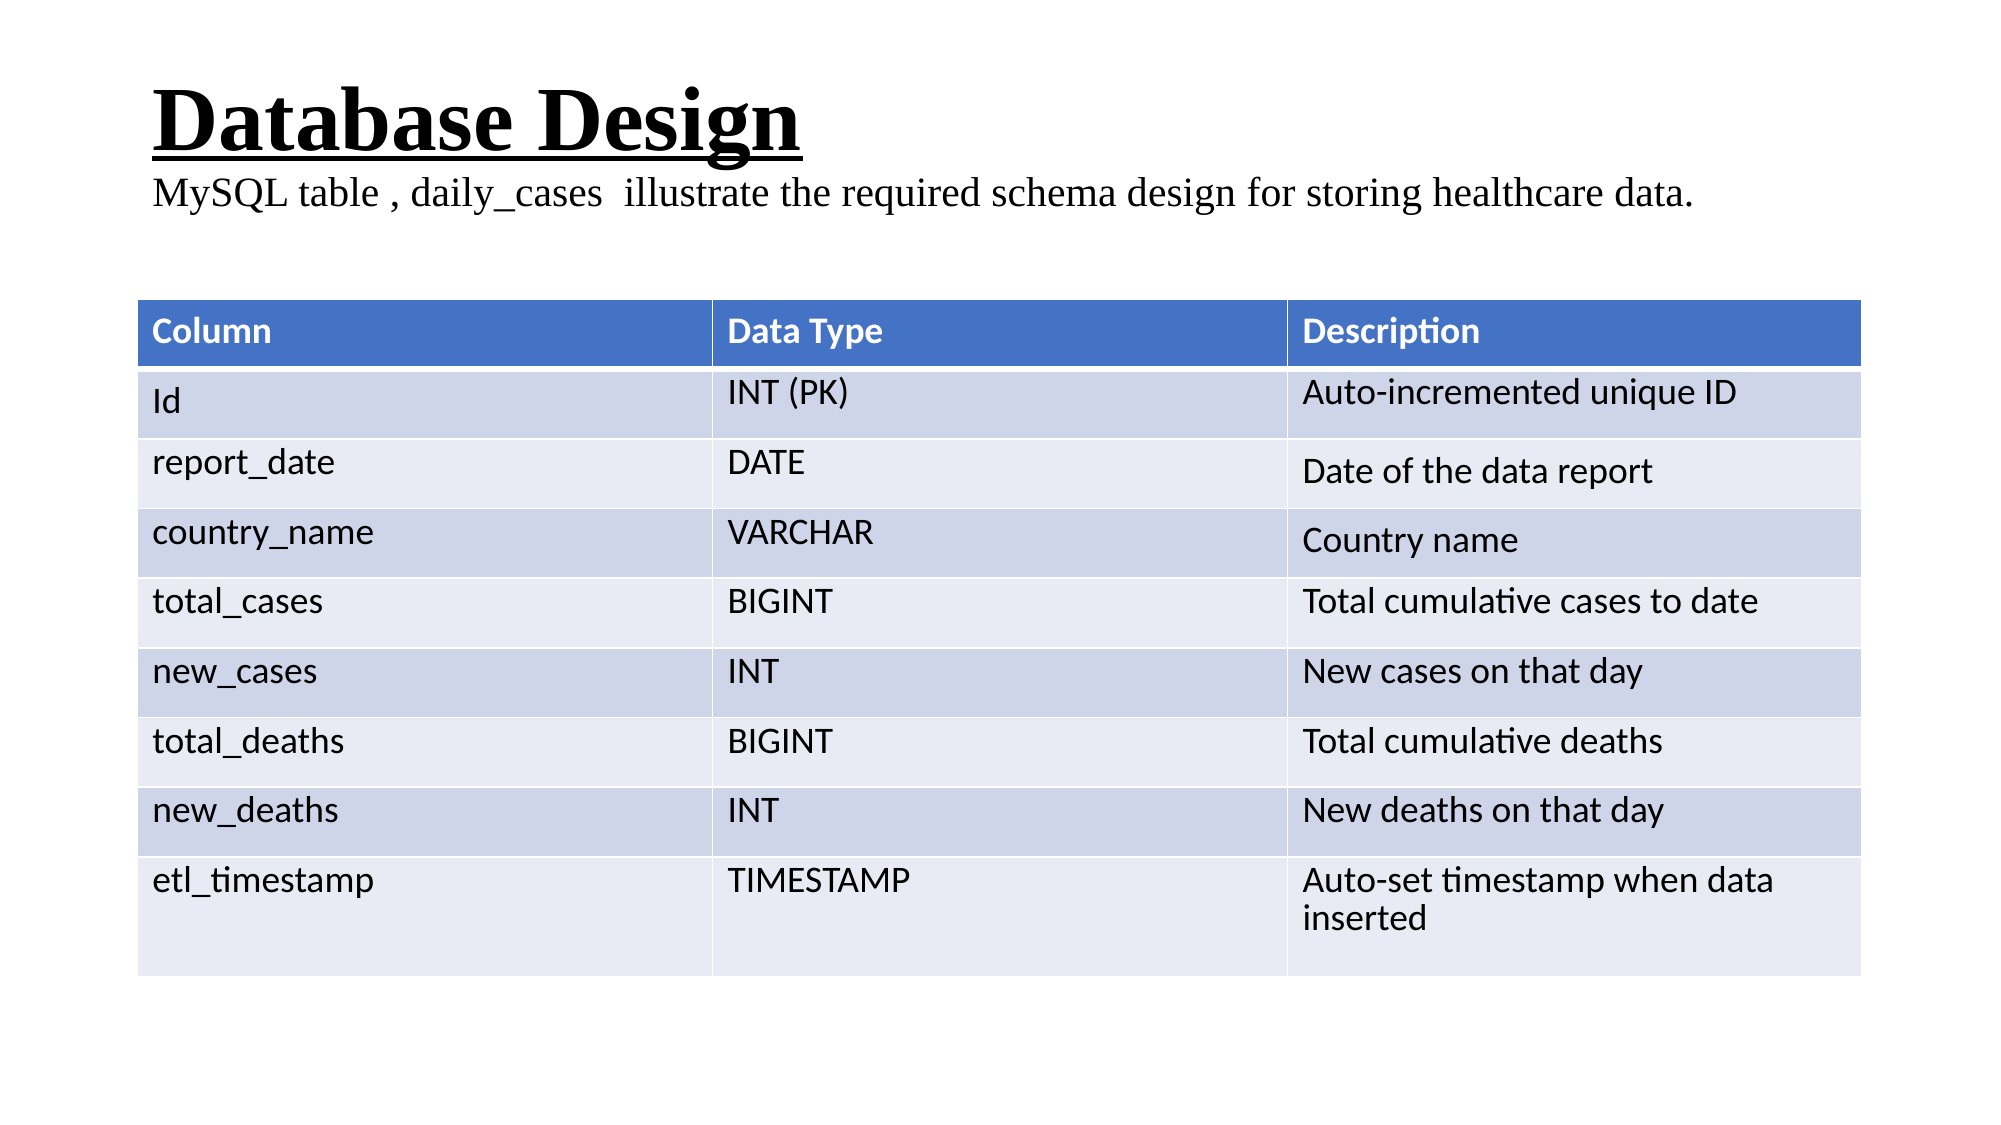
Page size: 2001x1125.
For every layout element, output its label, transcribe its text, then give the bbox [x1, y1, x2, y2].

table_header Description [1288, 300, 1861, 366]
table_cell total_cases [138, 579, 712, 647]
table_cell New cases on that day [1288, 649, 1861, 717]
table_cell Id [138, 372, 712, 438]
table_cell Date of the data report [1288, 440, 1861, 508]
table_cell INT [713, 649, 1287, 717]
table_cell Auto-set timestamp when data inserted [1288, 858, 1861, 976]
table_cell DATE [713, 440, 1287, 508]
table_cell Total cumulative deaths [1288, 718, 1861, 786]
table_cell new_cases [138, 649, 712, 717]
table_cell BIGINT [713, 718, 1287, 786]
table_cell New deaths on that day [1288, 788, 1861, 856]
table_header Data Type [713, 300, 1287, 366]
table_cell INT [713, 788, 1287, 856]
table_cell Country name [1288, 509, 1861, 577]
table_header Column [138, 300, 712, 366]
title Database Design MySQL table , daily_cases illustrate the required schema design for storing healthcare data. [137, 59, 1863, 278]
table_cell Auto-incremented unique ID [1288, 372, 1861, 438]
table_cell BIGINT [713, 579, 1287, 647]
table_cell country_name [138, 509, 712, 577]
table_cell etl_timestamp [138, 858, 712, 976]
table_cell TIMESTAMP [713, 858, 1287, 976]
table_cell INT (PK) [713, 372, 1287, 438]
table_cell Total cumulative cases to date [1288, 579, 1861, 647]
table_cell new_deaths [138, 788, 712, 856]
table_cell total_deaths [138, 718, 712, 786]
table_cell report_date [138, 440, 712, 508]
table_cell VARCHAR [713, 509, 1287, 577]
